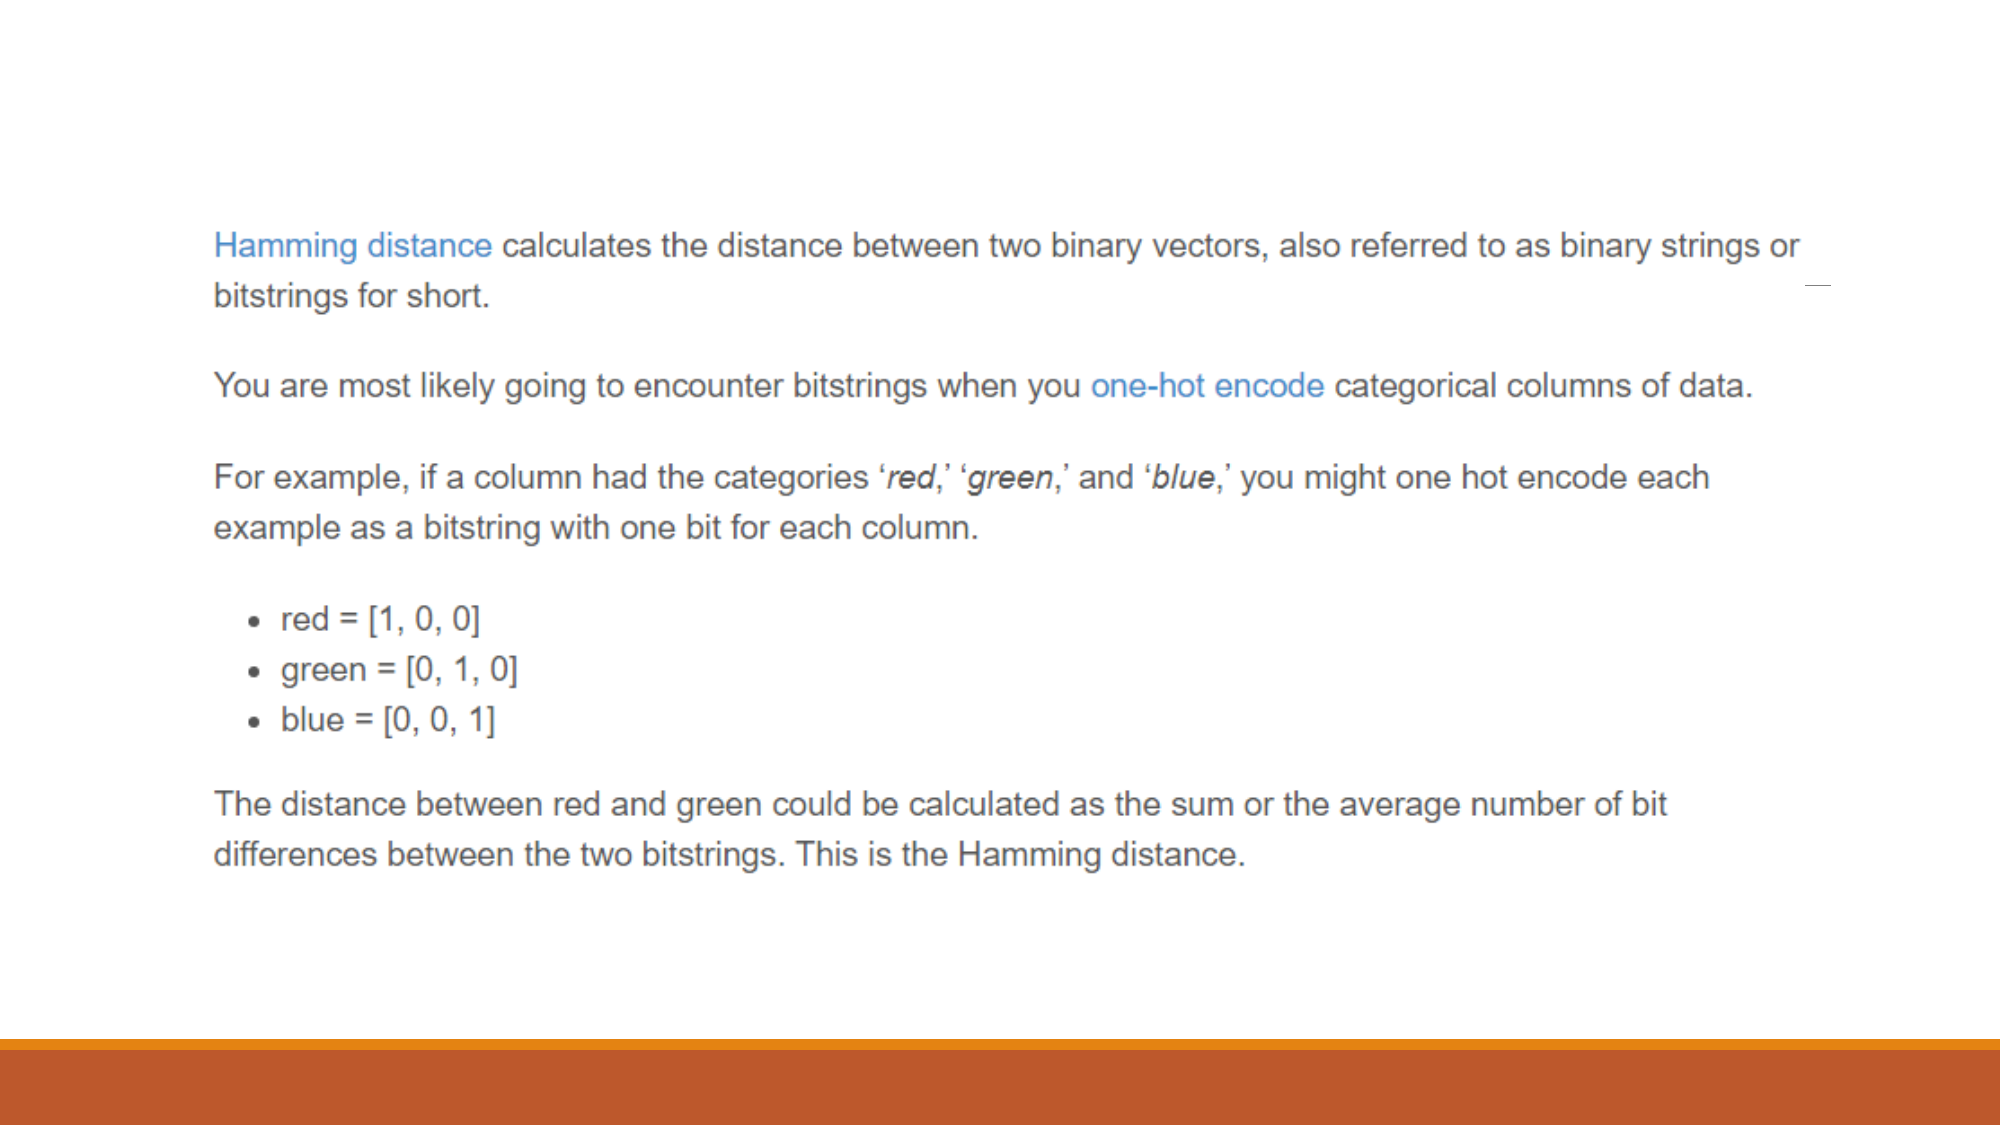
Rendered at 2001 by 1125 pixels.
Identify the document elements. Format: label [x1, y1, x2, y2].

picture [195, 206, 1805, 887]
